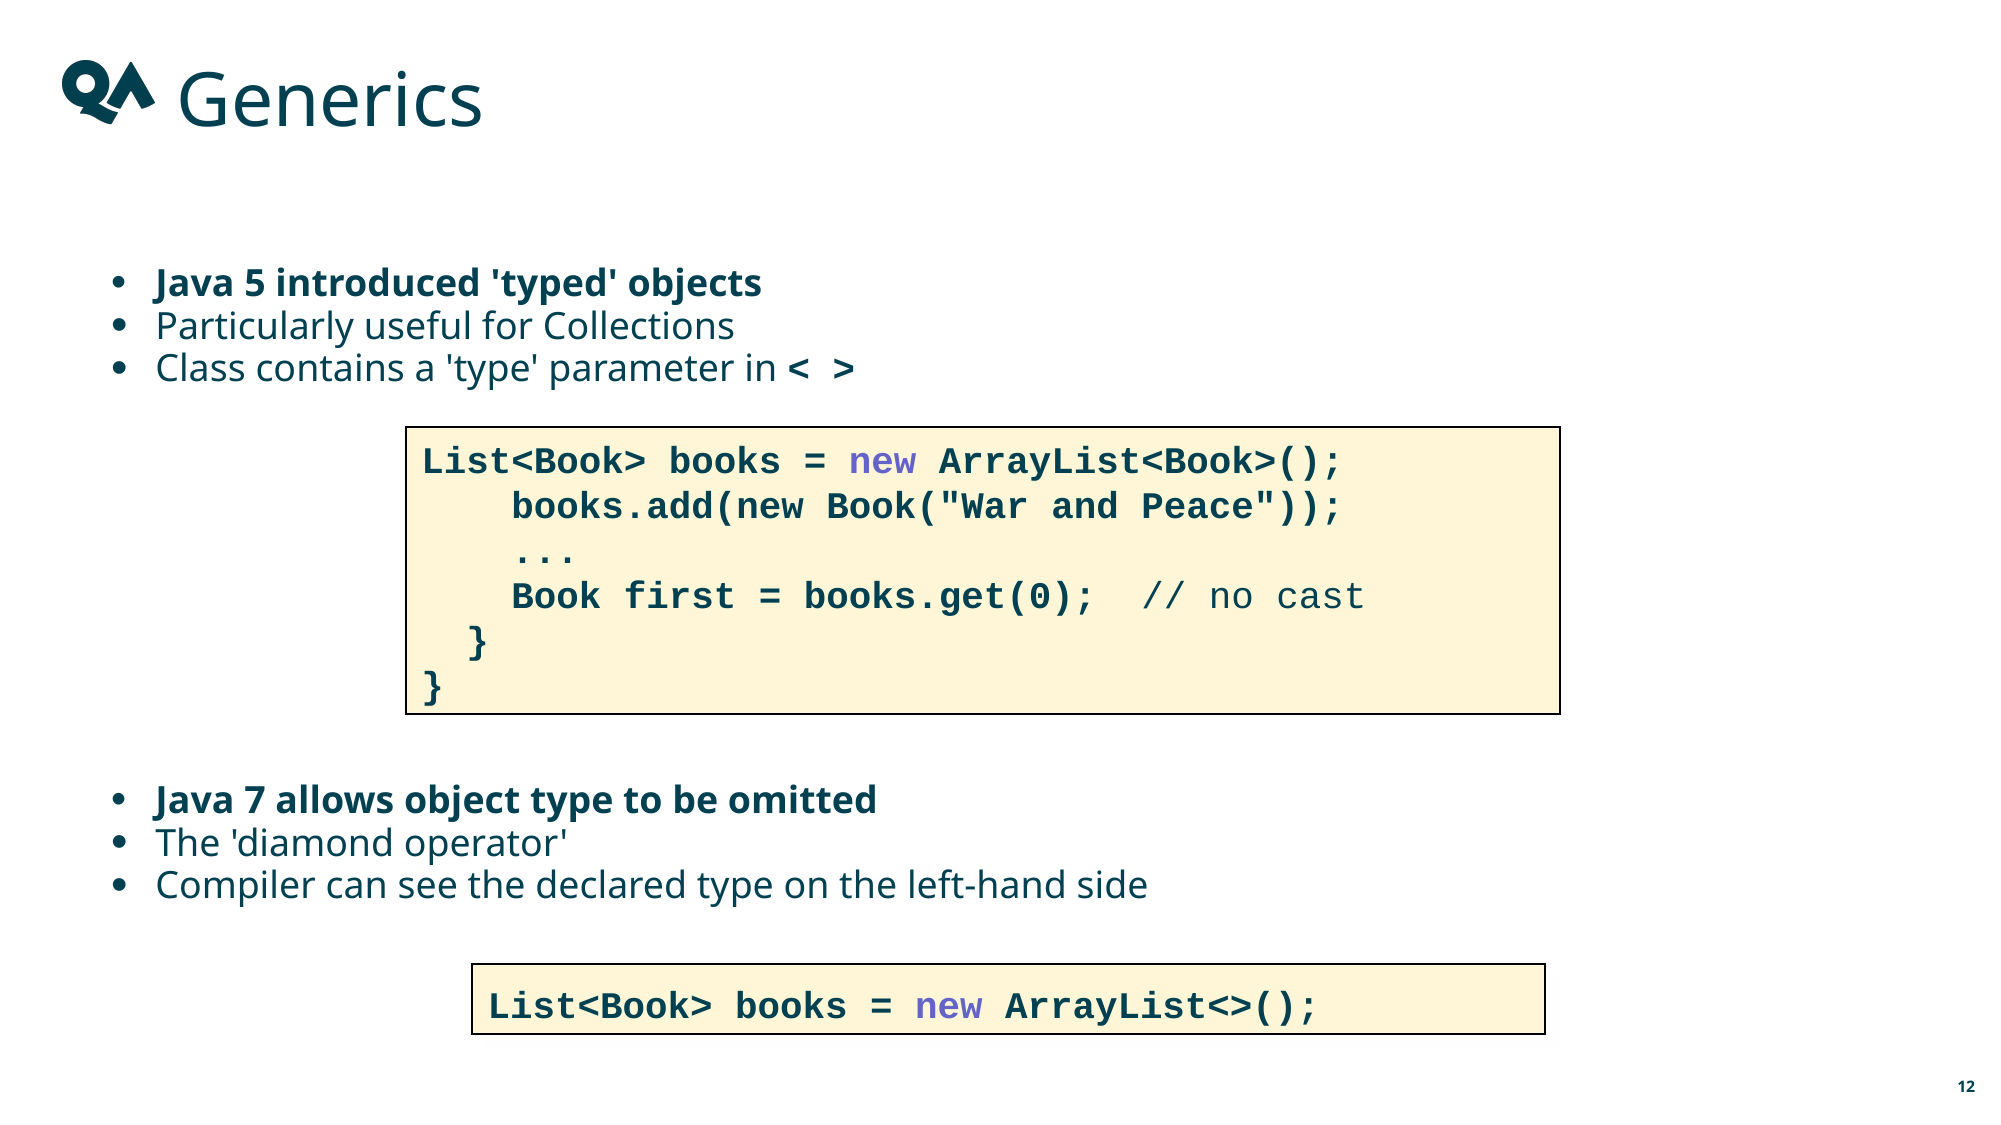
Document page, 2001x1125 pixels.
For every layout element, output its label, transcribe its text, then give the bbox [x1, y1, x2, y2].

text_box 12 [1846, 1068, 1976, 1098]
text_box List<Book> books = new ArrayList<Book>(); books.add(new Book("War and Peace")); ... Book first = books.get(0); // no cast } } [405, 427, 1561, 714]
text_box List<Book> books = new ArrayList<>(); [471, 963, 1546, 1035]
picture [44, 45, 173, 136]
list Java 5 introduced 'typed' objects Particularly useful for Collections Class contains a 'type' parameter in < > Java 7 allows object type to be omitted The 'diamond operator' Compiler can see the declared type on the left-hand side [110, 258, 2000, 1071]
title Generics [176, 54, 2000, 187]
